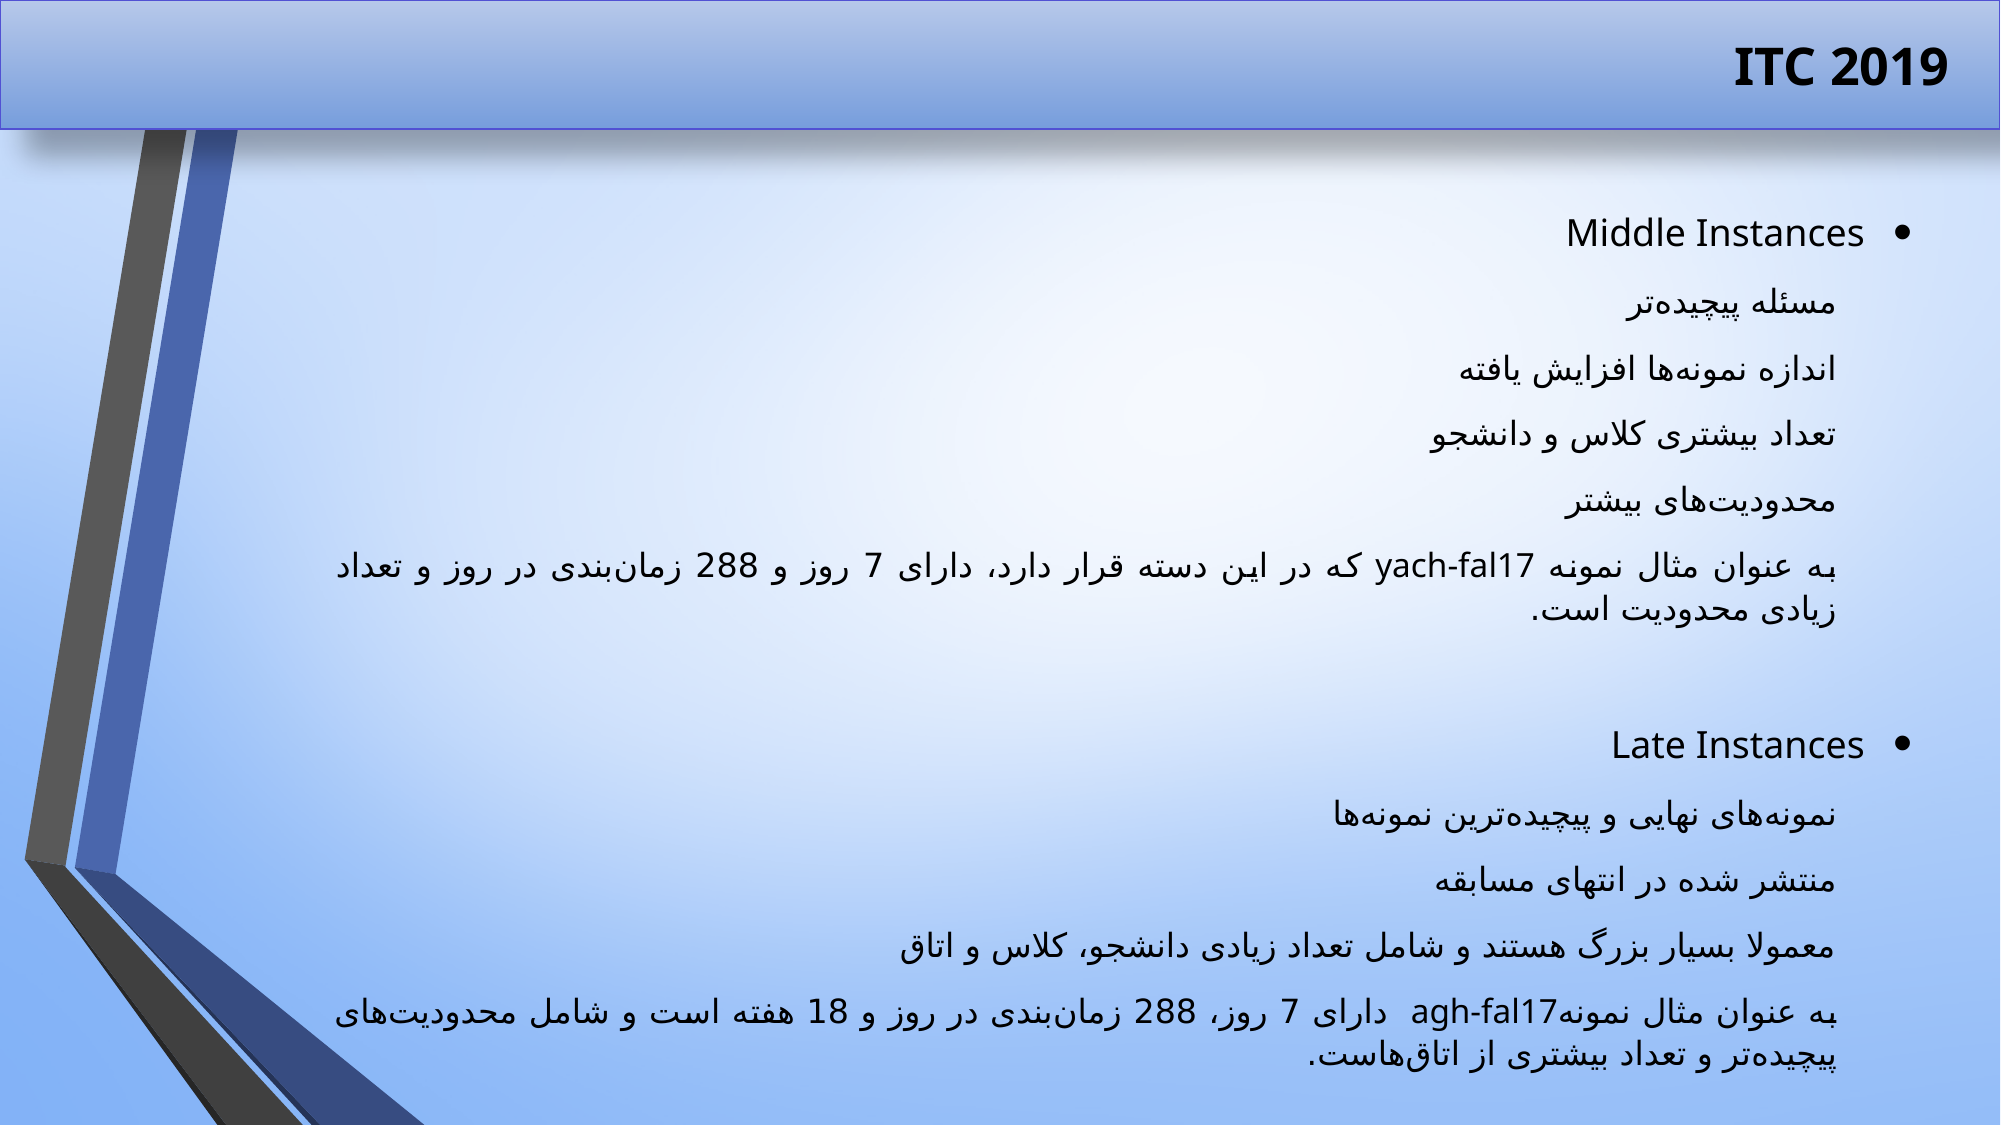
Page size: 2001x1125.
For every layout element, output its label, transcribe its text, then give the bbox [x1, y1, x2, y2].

title ITC 2019 [0, 0, 2000, 130]
list Middle Instances مسئله پیچیده‌تر اندازه نمونه‌ها افزایش یافته تعداد بیشتری کلاس و دانشجو محدودیت‌های بیشتر به عنوان مثال نمونه yach-fal17 که در این دسته قرار دارد، دارای 7 روز و 288 زمان‌بندی در روز و تعداد زیادی محدودیت است. Late Instances نمونه‌های نهایی و پیچیده‌ترین نمونه‌ها منتشر شده در انتهای مسابقه معمولا بسیار بزرگ هستند و شامل تعداد زیادی دانشجو، کلاس و اتاق به عنوان مثال نمونهagh-fal17 دارای 7 روز، 288 زمان‌بندی در روز و 18 هفته است و شامل محدودیت‌های پیچیده‌تر و تعداد بیشتری از اتاق‌هاست. [318, 183, 1974, 1096]
